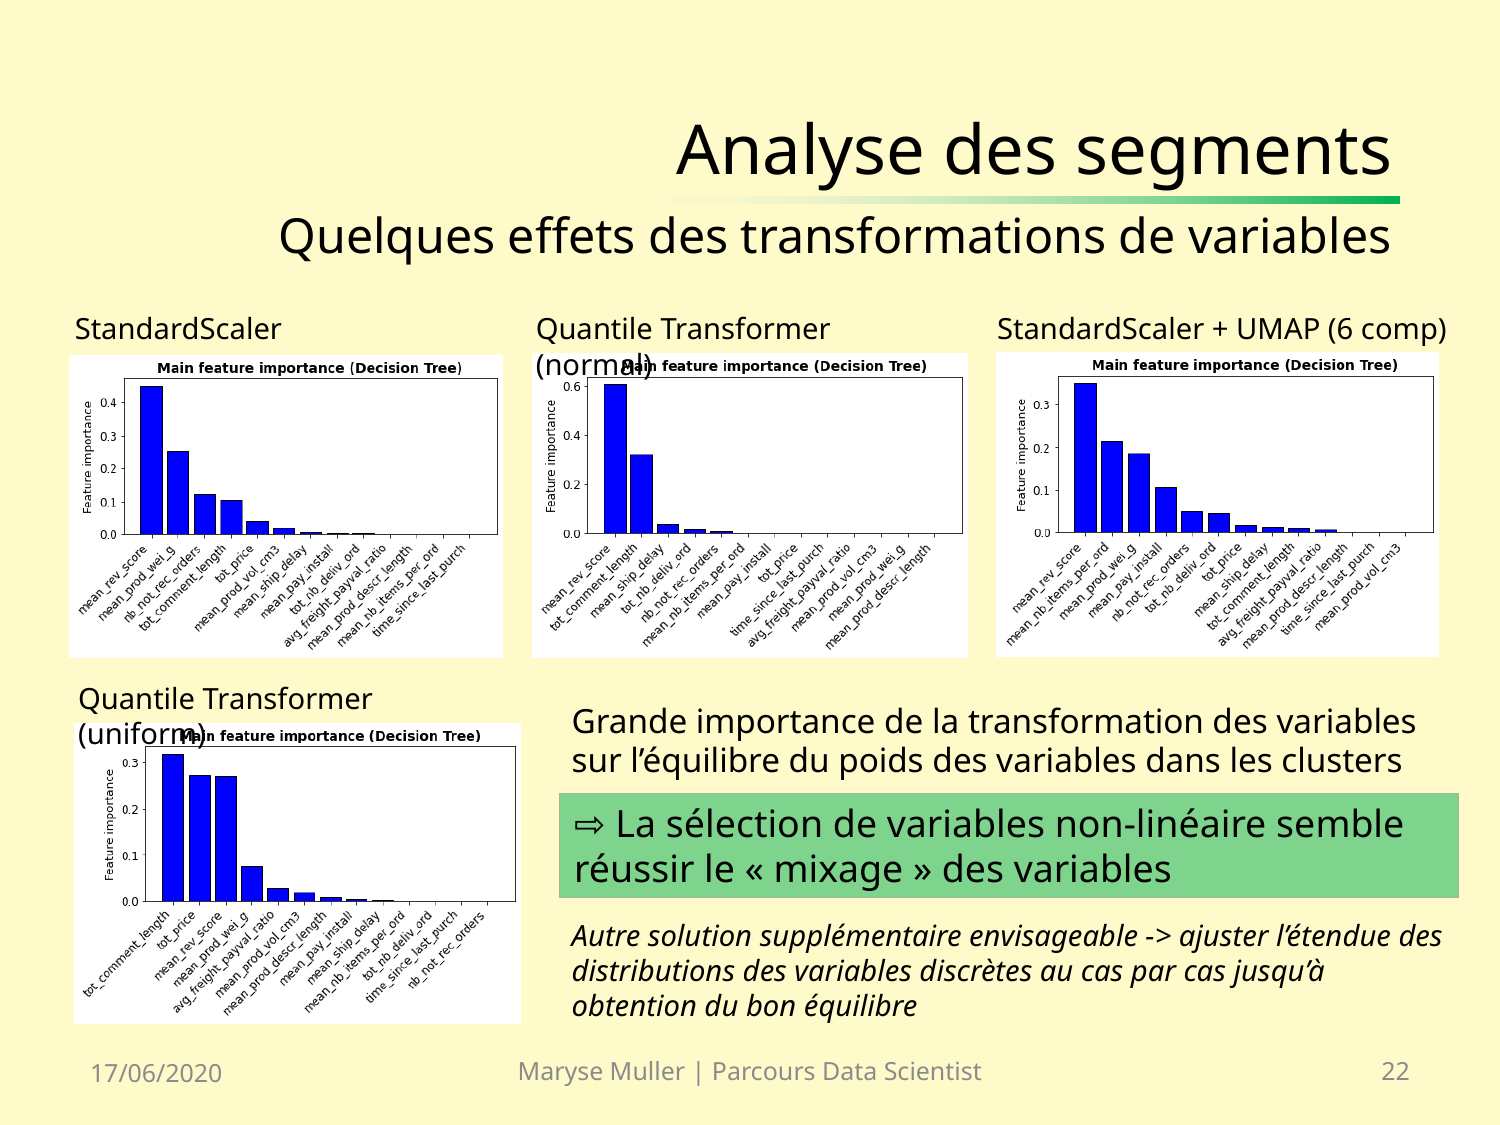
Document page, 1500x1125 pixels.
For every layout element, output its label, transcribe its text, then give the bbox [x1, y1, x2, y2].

title Analyse des segments Quelques effets des transformations de variables [179, 96, 1408, 272]
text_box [556, 692, 1459, 1032]
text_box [981, 302, 1484, 658]
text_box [520, 303, 970, 658]
text_box [625, 194, 1402, 206]
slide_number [75, 1042, 425, 1103]
footer Maryse Muller | Parcours Data Scientist [472, 1042, 1028, 1103]
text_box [59, 302, 509, 658]
slide_number 22 [1074, 1042, 1425, 1103]
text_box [63, 672, 522, 1024]
